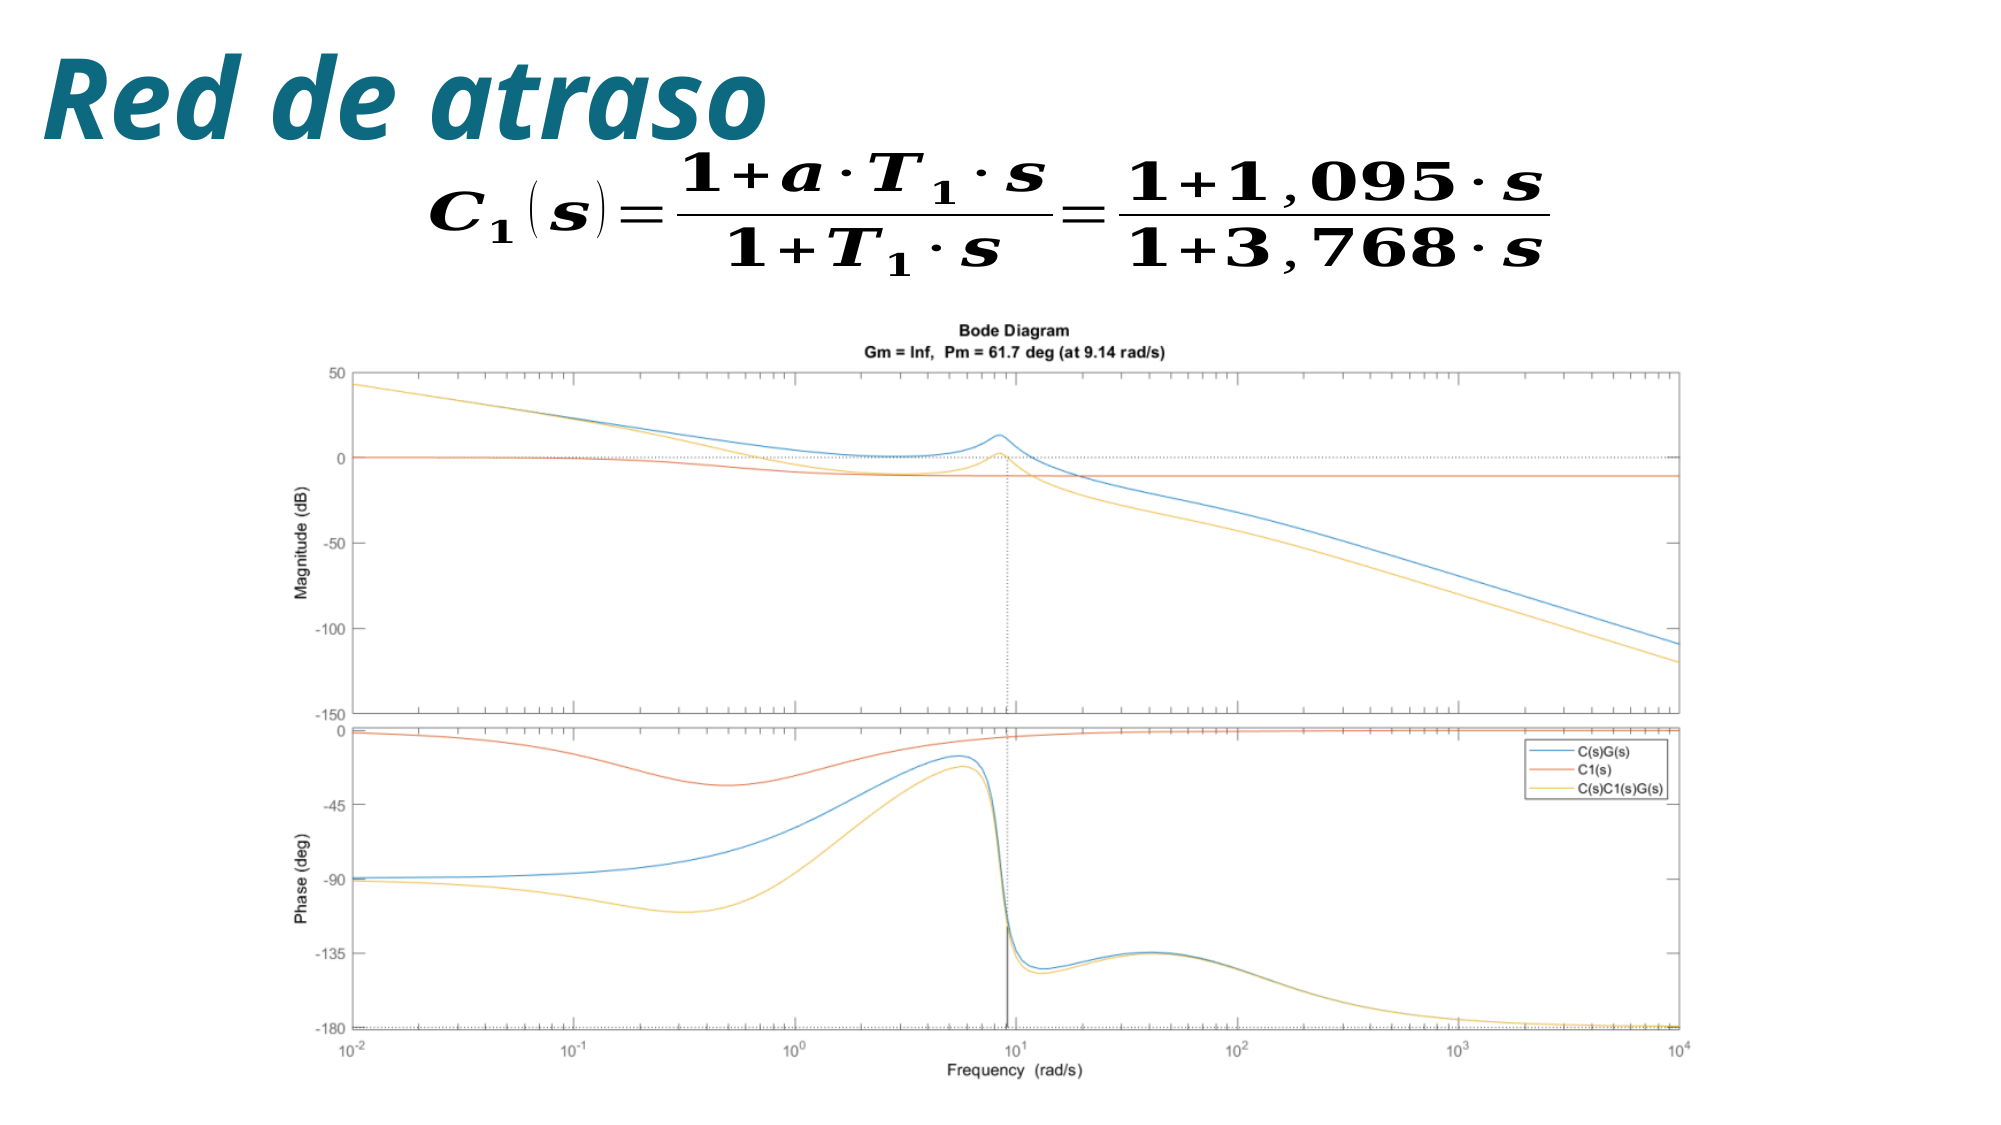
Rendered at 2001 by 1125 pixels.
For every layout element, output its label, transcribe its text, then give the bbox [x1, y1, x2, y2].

picture [248, 284, 1752, 1104]
text_box Red de atraso [26, 19, 1913, 170]
